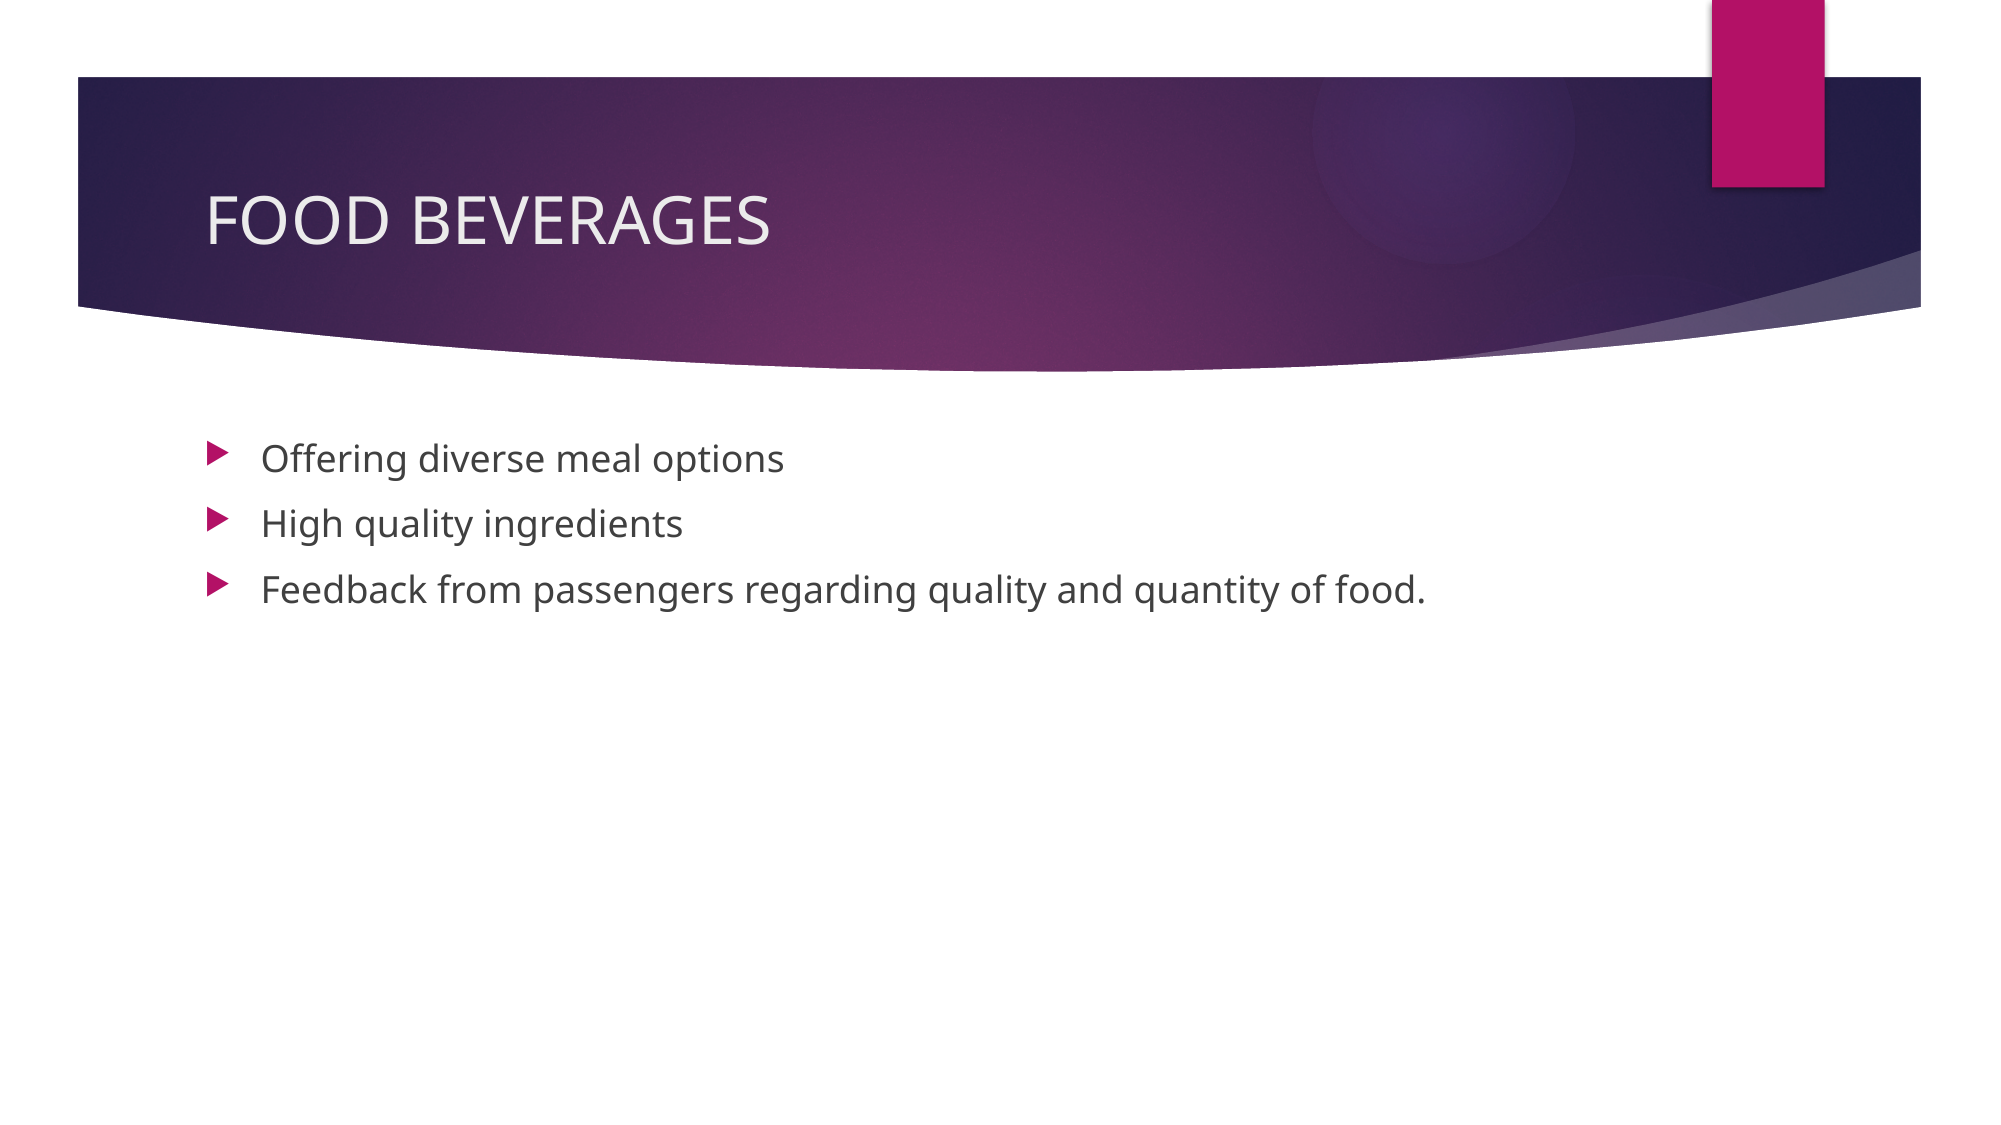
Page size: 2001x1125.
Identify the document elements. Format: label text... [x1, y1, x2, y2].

title FOOD BEVERAGES [189, 159, 1627, 276]
list Offering diverse meal options High quality ingredients Feedback from passengers regarding quality and quantity of food. [189, 427, 1638, 988]
